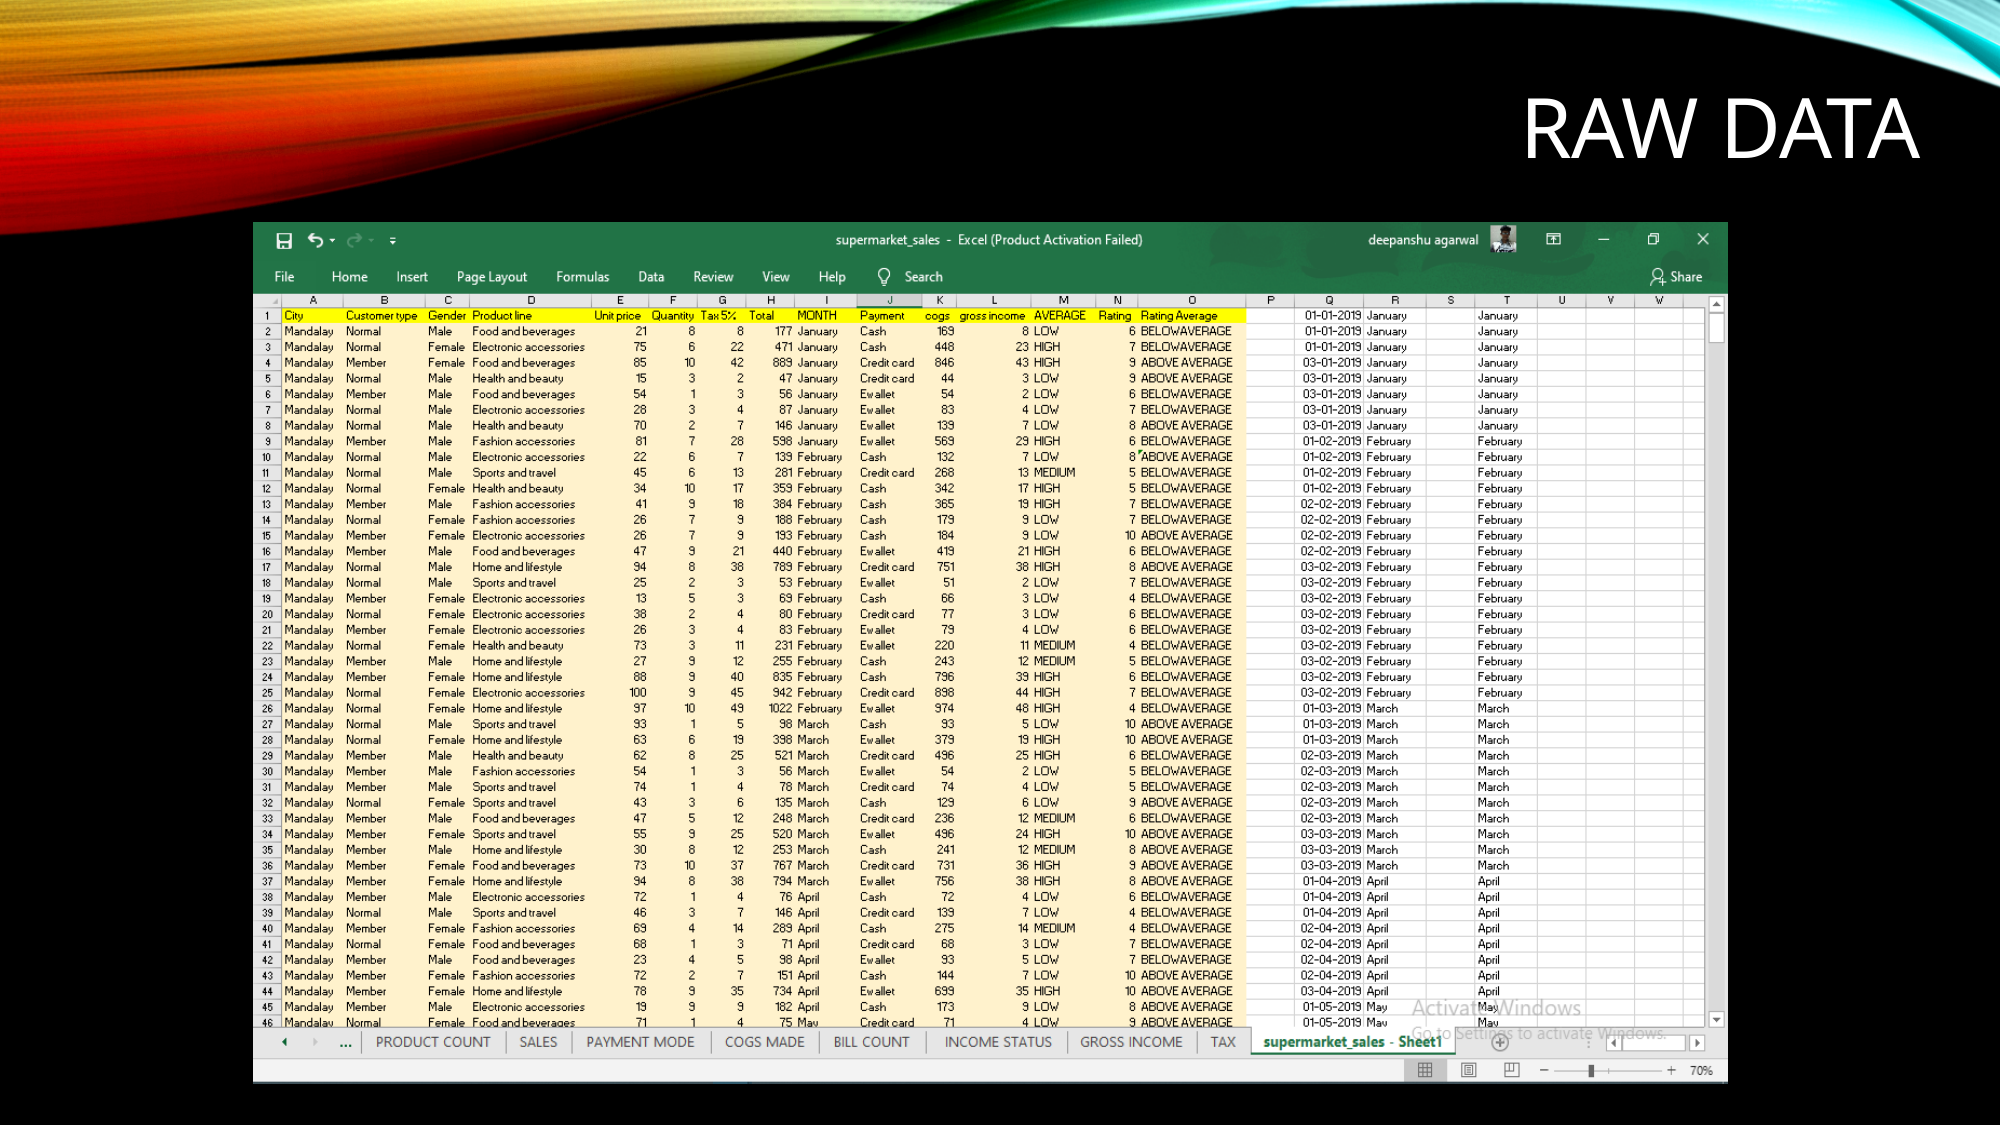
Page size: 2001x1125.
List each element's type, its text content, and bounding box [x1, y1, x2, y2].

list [253, 221, 1728, 1084]
picture [0, 0, 2000, 237]
title RAW DATA [523, 25, 1936, 238]
